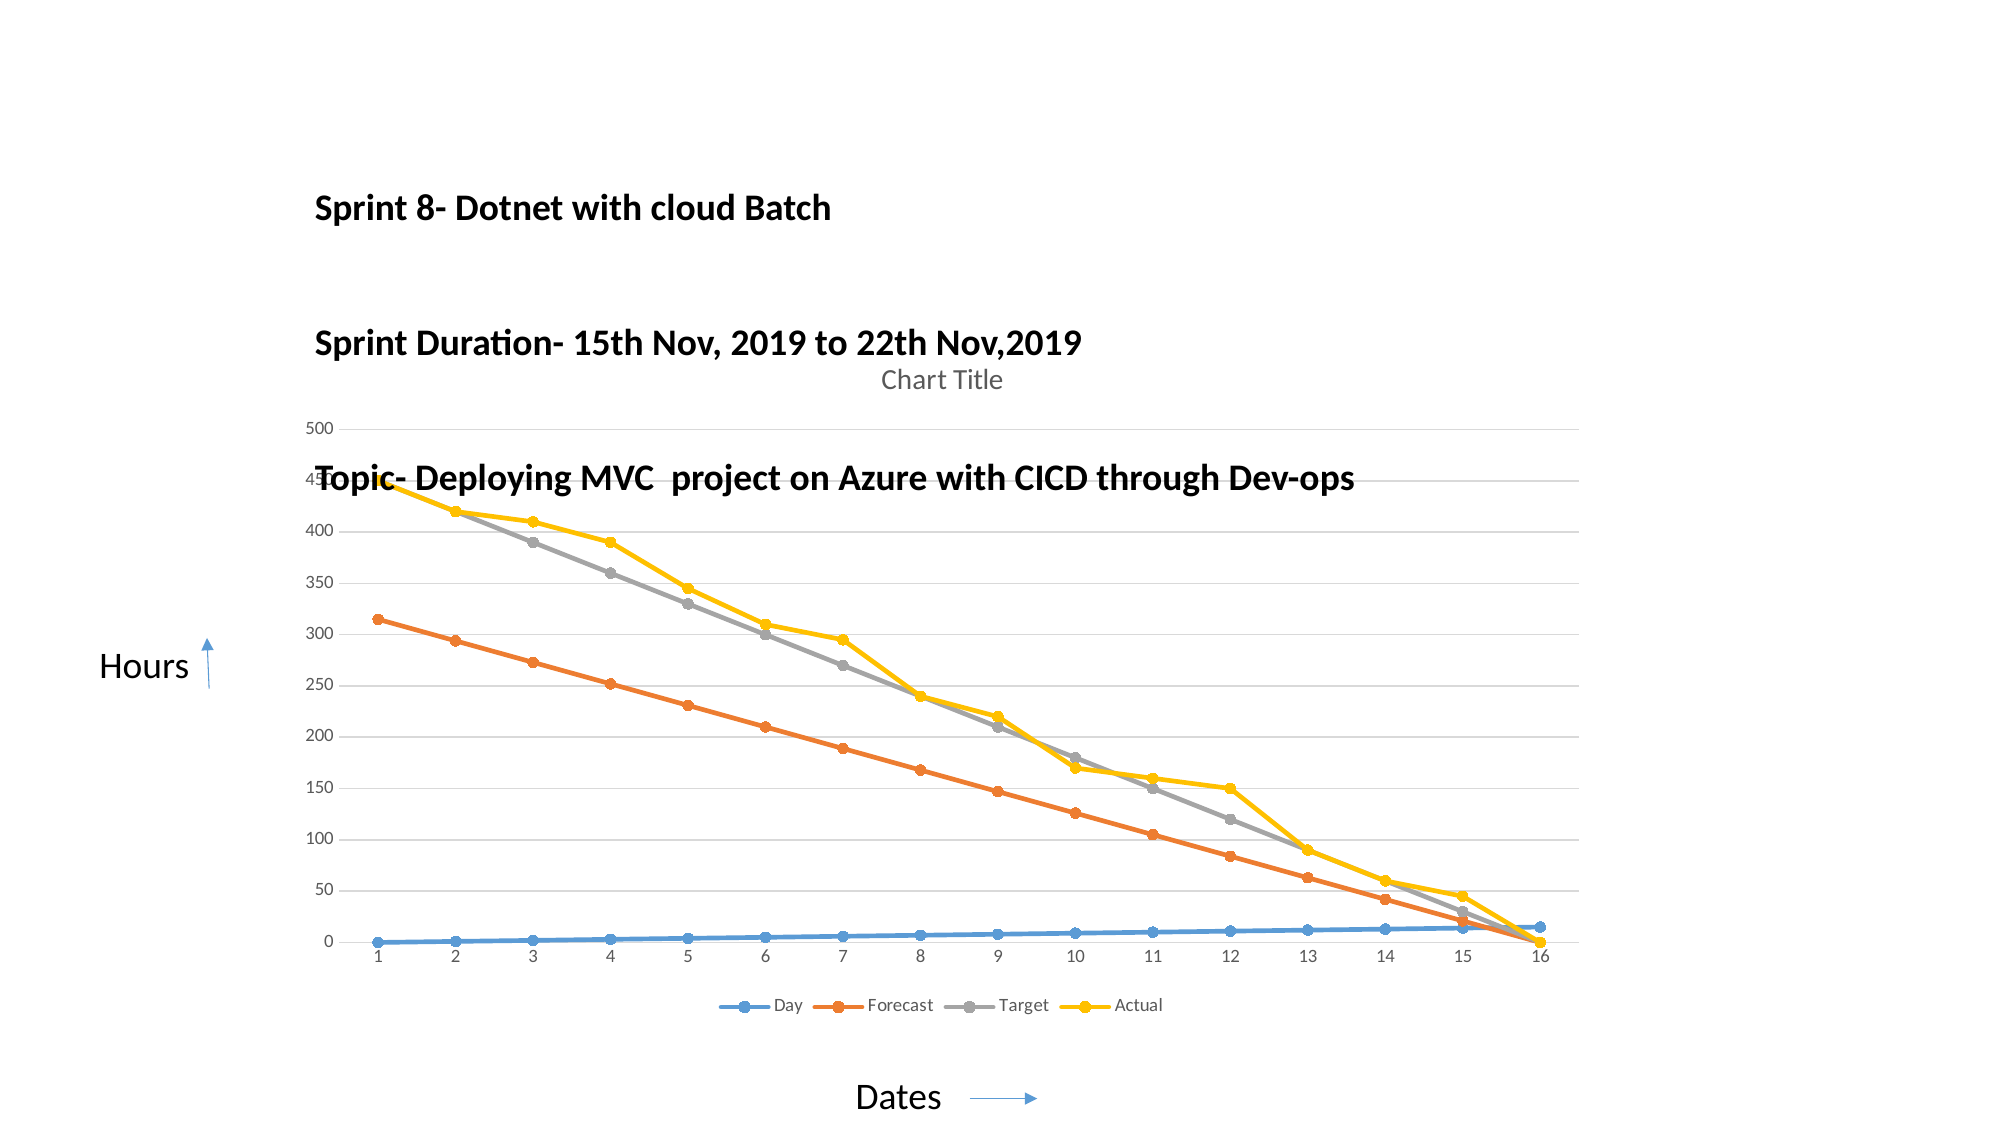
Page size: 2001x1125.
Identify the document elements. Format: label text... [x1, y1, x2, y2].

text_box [206, 637, 210, 689]
text_box Dates [840, 1064, 1084, 1125]
text_box Sprint 8- Dotnet with cloud Batch Sprint Duration- 15th Nov, 2019 to 22th Nov,2019 Topic- Deploying MVC project on Azure with CICD through Dev-ops [300, 175, 1551, 337]
chart [278, 337, 1606, 1023]
text_box Hours [50, 633, 237, 693]
